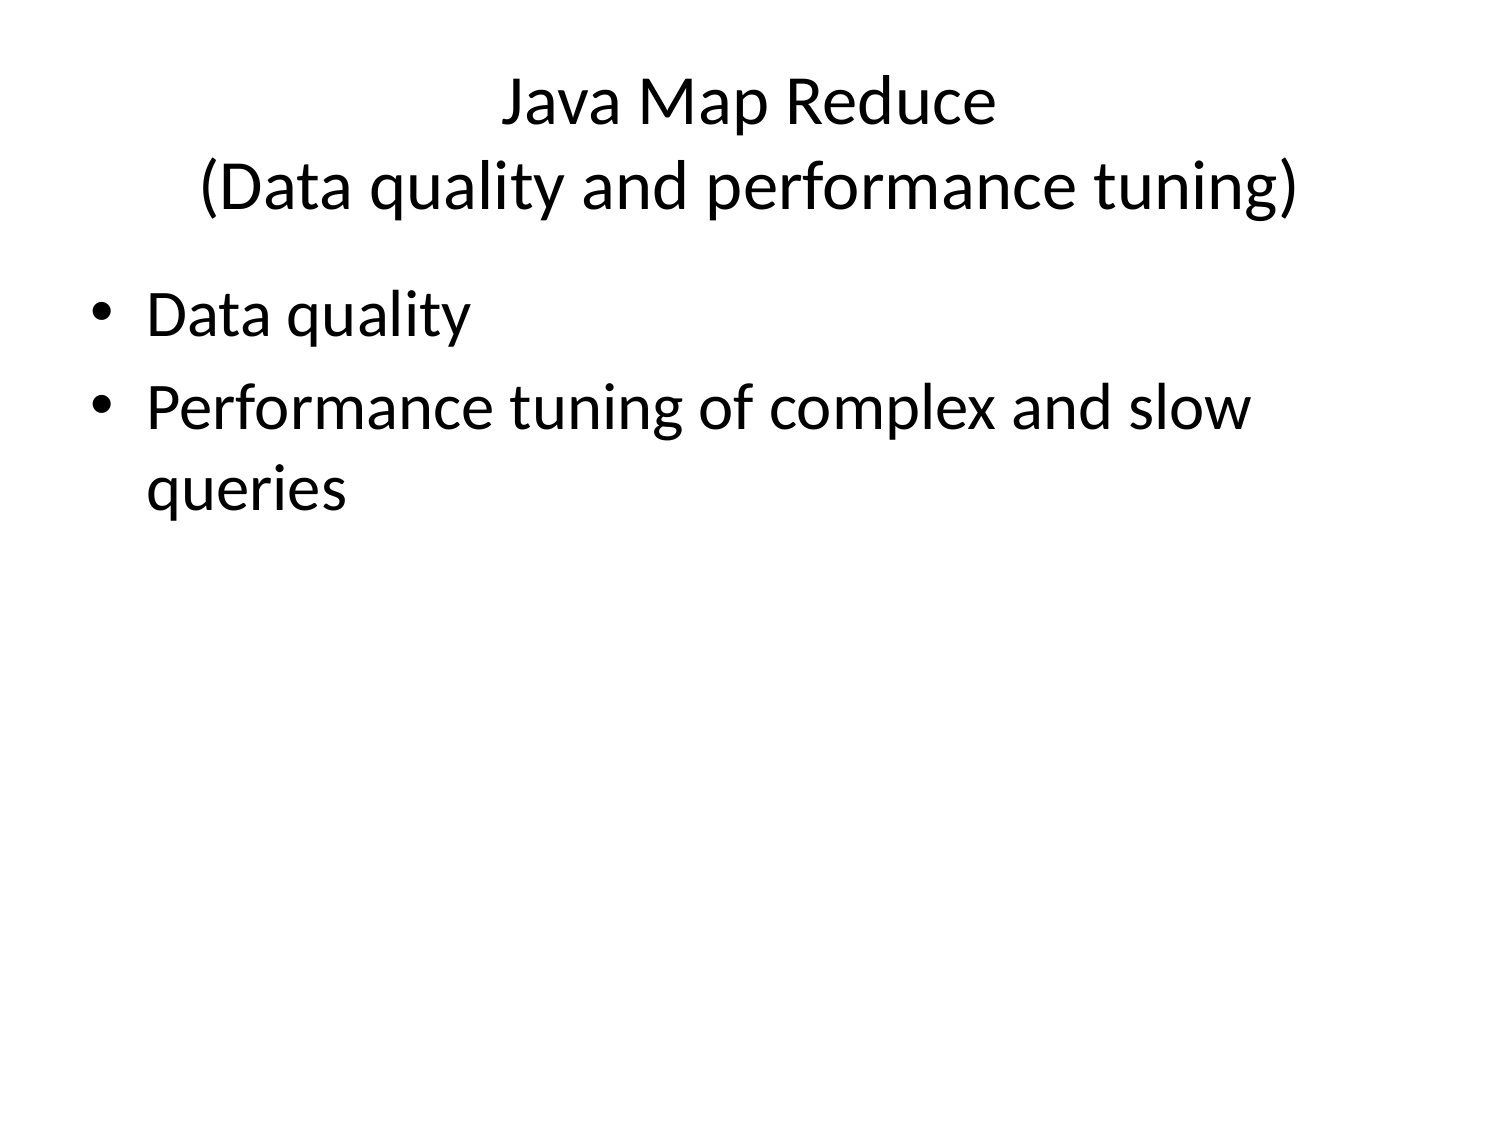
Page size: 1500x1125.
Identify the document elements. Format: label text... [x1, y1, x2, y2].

list Data quality Performance tuning of complex and slow queries [75, 262, 1425, 1005]
title Java Map Reduce (Data quality and performance tuning) [75, 45, 1425, 233]
